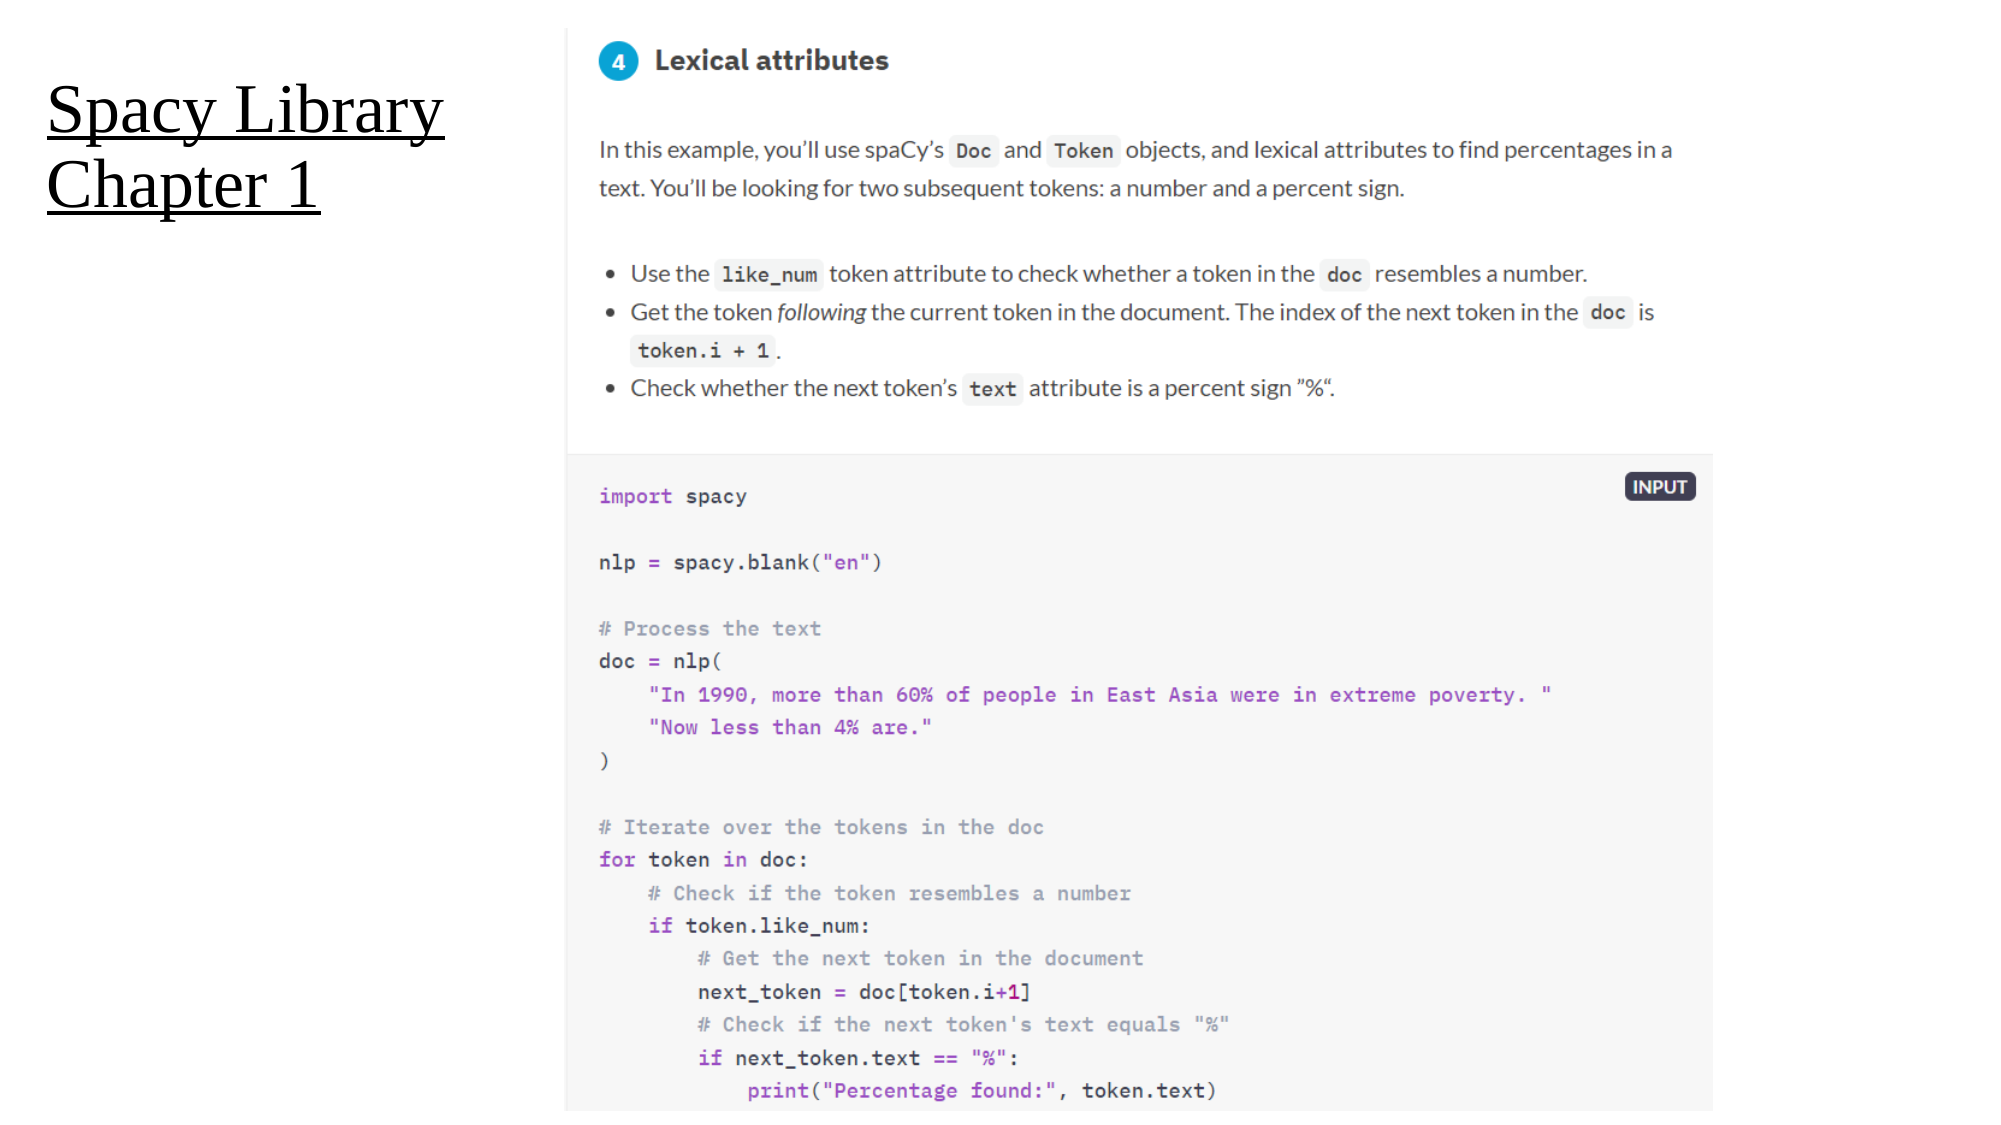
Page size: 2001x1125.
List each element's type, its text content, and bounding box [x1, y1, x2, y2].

picture [564, 28, 1713, 1111]
title Spacy Library Chapter 1 [31, 62, 564, 314]
